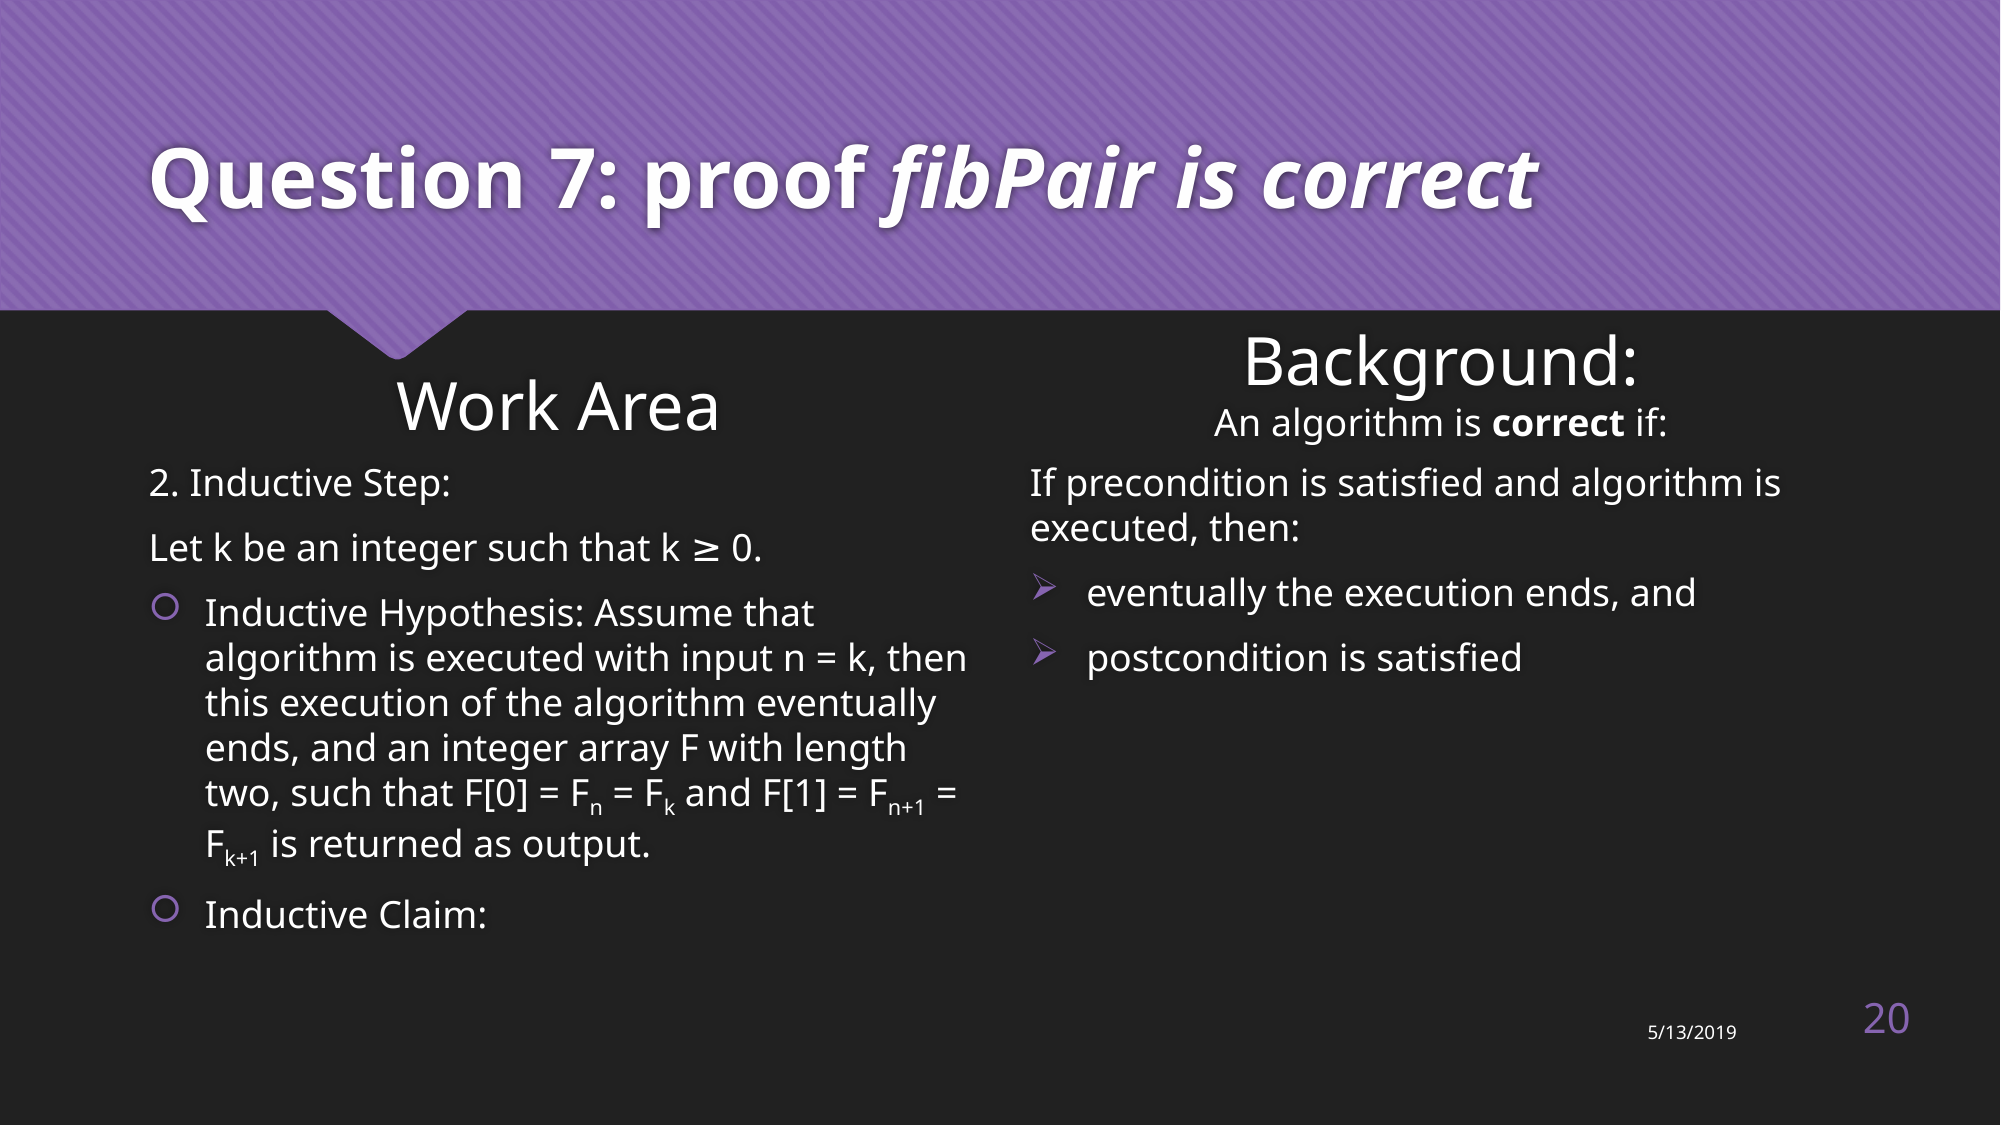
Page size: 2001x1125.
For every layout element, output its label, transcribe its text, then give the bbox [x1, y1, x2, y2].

list Work Area [133, 356, 985, 445]
list If precondition is satisfied and algorithm is executed, then: eventually the execution ends, and postcondition is satisfied [1014, 451, 1868, 962]
title Question 7: proof fibPair is correct [132, 73, 1868, 233]
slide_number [1531, 991, 1751, 1051]
slide_number 20 [1751, 970, 1926, 1051]
list 2. Inductive Step: Let k be an integer such that k ≥ 0. Inductive Hypothesis: Assume that algorithm is executed with input n = k, then this execution of the algorithm eventually ends, and an integer array F with length two, such that F[0] = Fn = Fk and F[1] = Fn+1 = Fk+1 is returned as output. Inductive Claim: [133, 451, 985, 962]
list Background: An algorithm is correct if: [1014, 356, 1868, 445]
